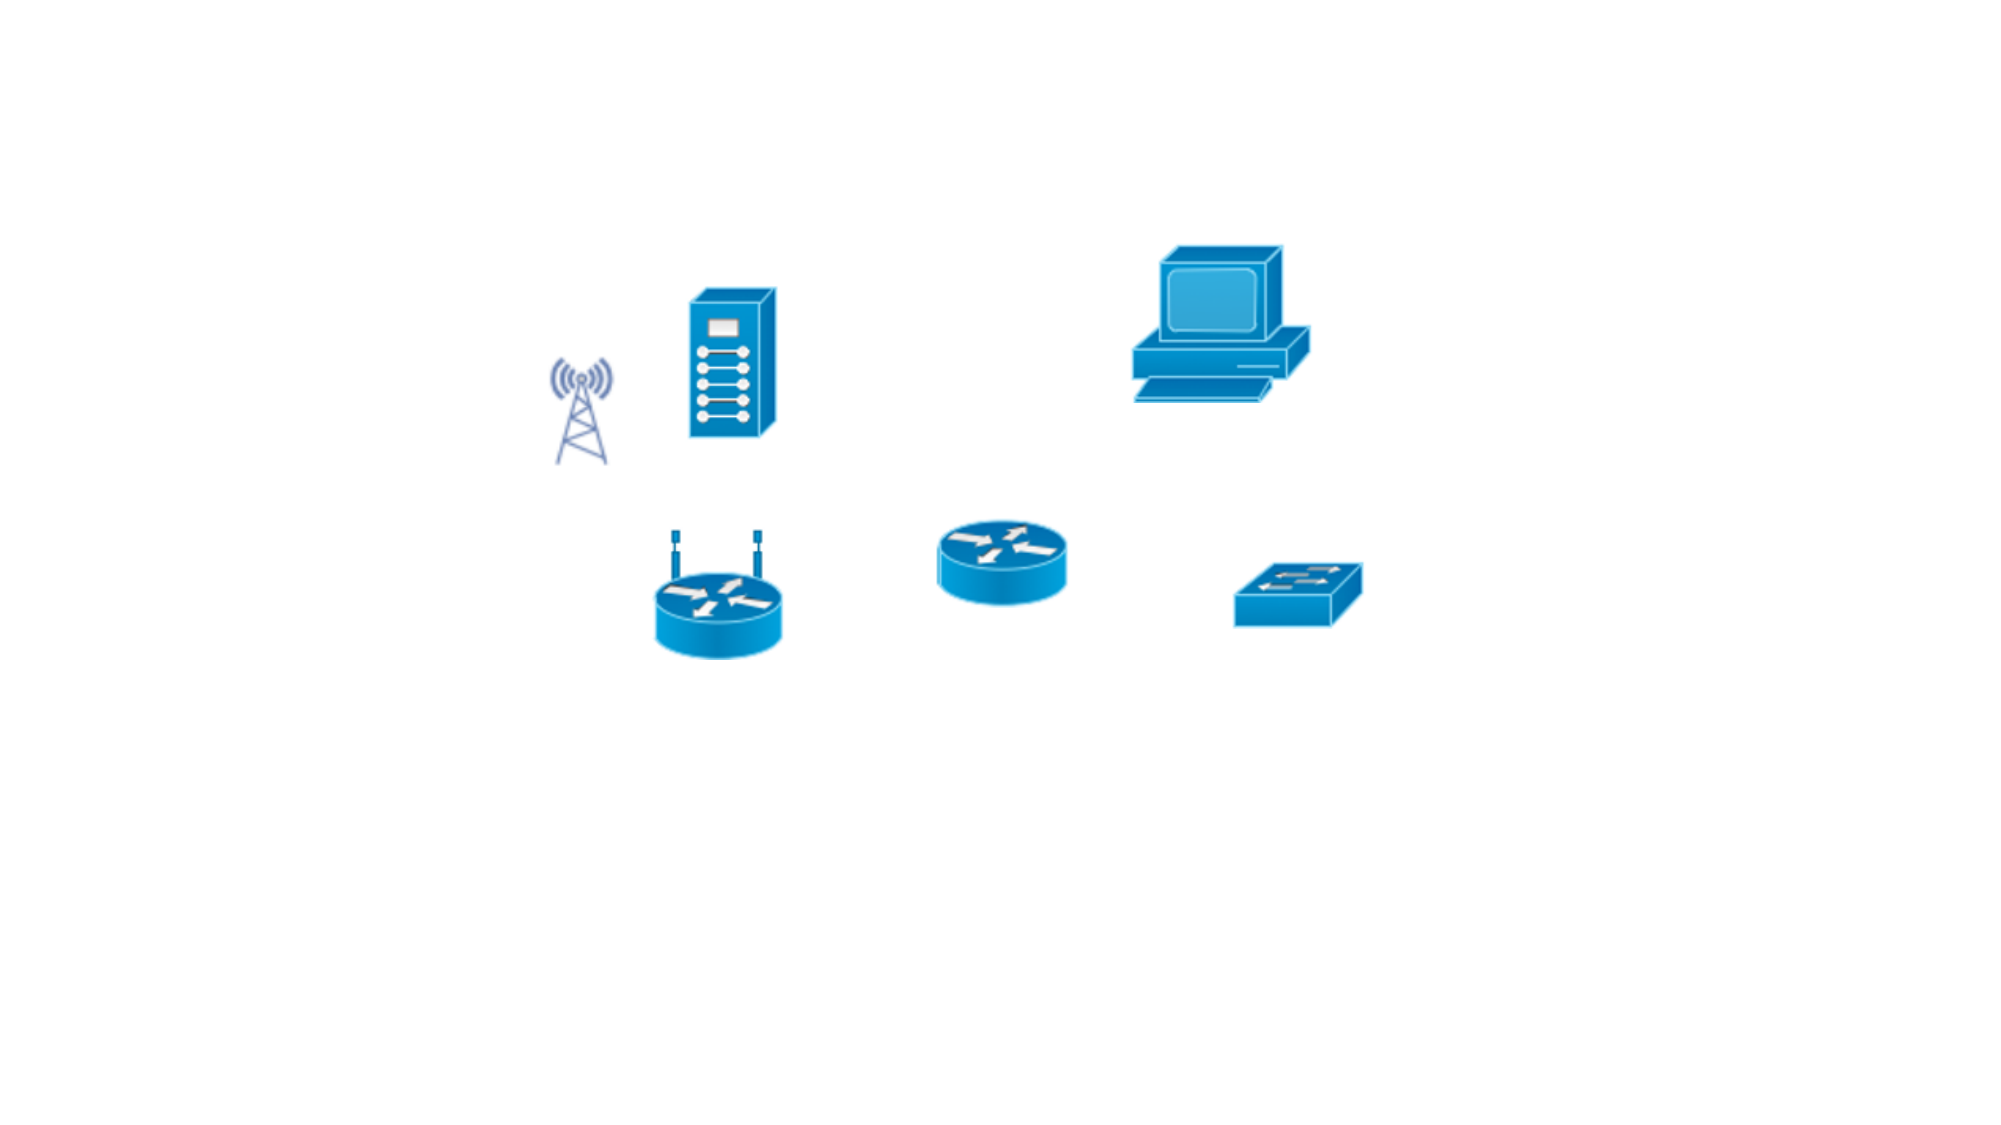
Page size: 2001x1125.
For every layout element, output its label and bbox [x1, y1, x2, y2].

picture [926, 516, 1074, 609]
picture [643, 516, 792, 660]
picture [679, 274, 781, 446]
picture [524, 335, 631, 488]
picture [1219, 544, 1371, 629]
picture [1123, 233, 1317, 404]
